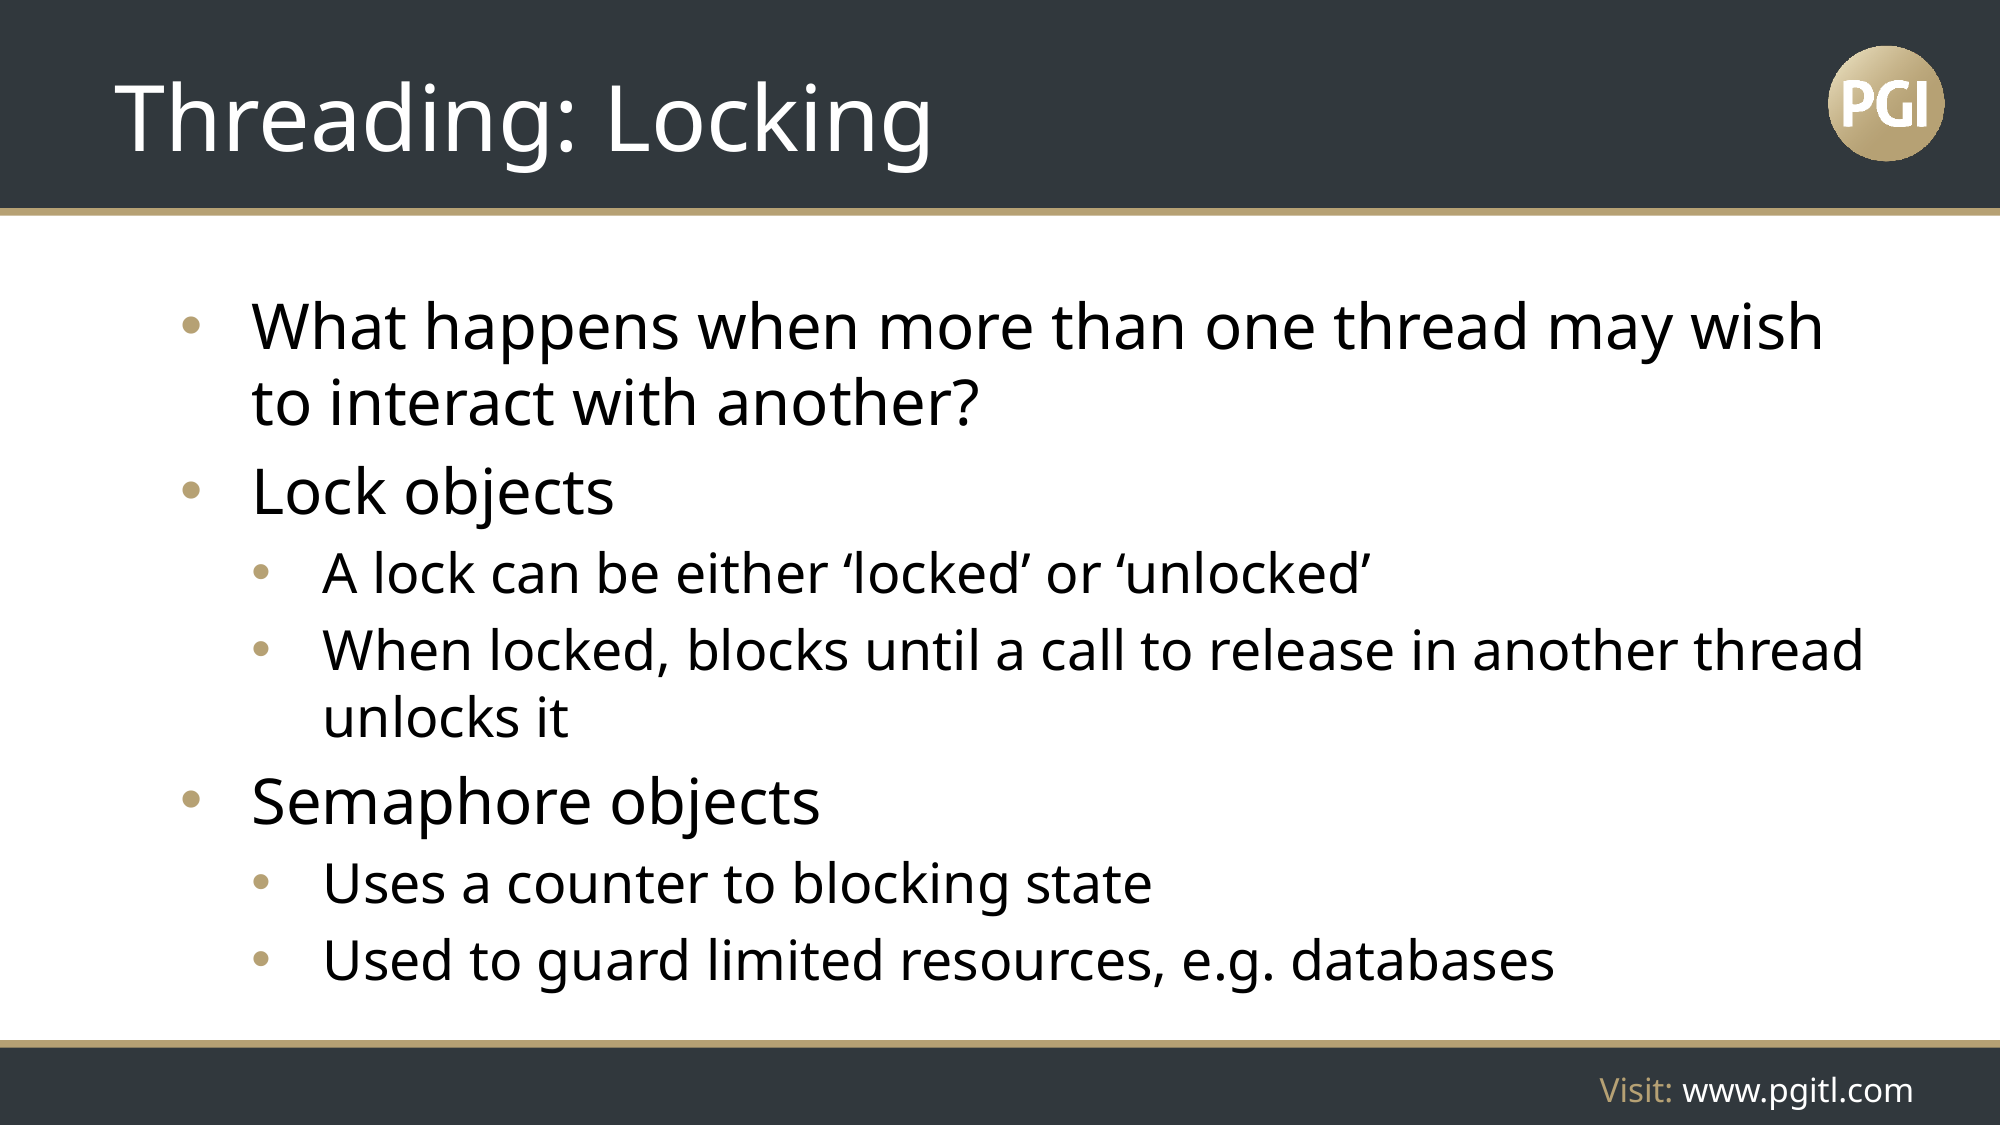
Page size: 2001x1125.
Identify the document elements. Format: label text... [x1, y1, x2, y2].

picture [1781, 0, 1991, 208]
title Threading: Locking [99, 20, 1520, 209]
list What happens when more than one thread may wish to interact with another? Lock objects A lock can be either ‘locked’ or ‘unlocked’ When locked, blocks until a call to release in another thread unlocks it Semaphore objects Uses a counter to blocking state Used to guard limited resources, e.g. databases [165, 278, 1900, 1005]
